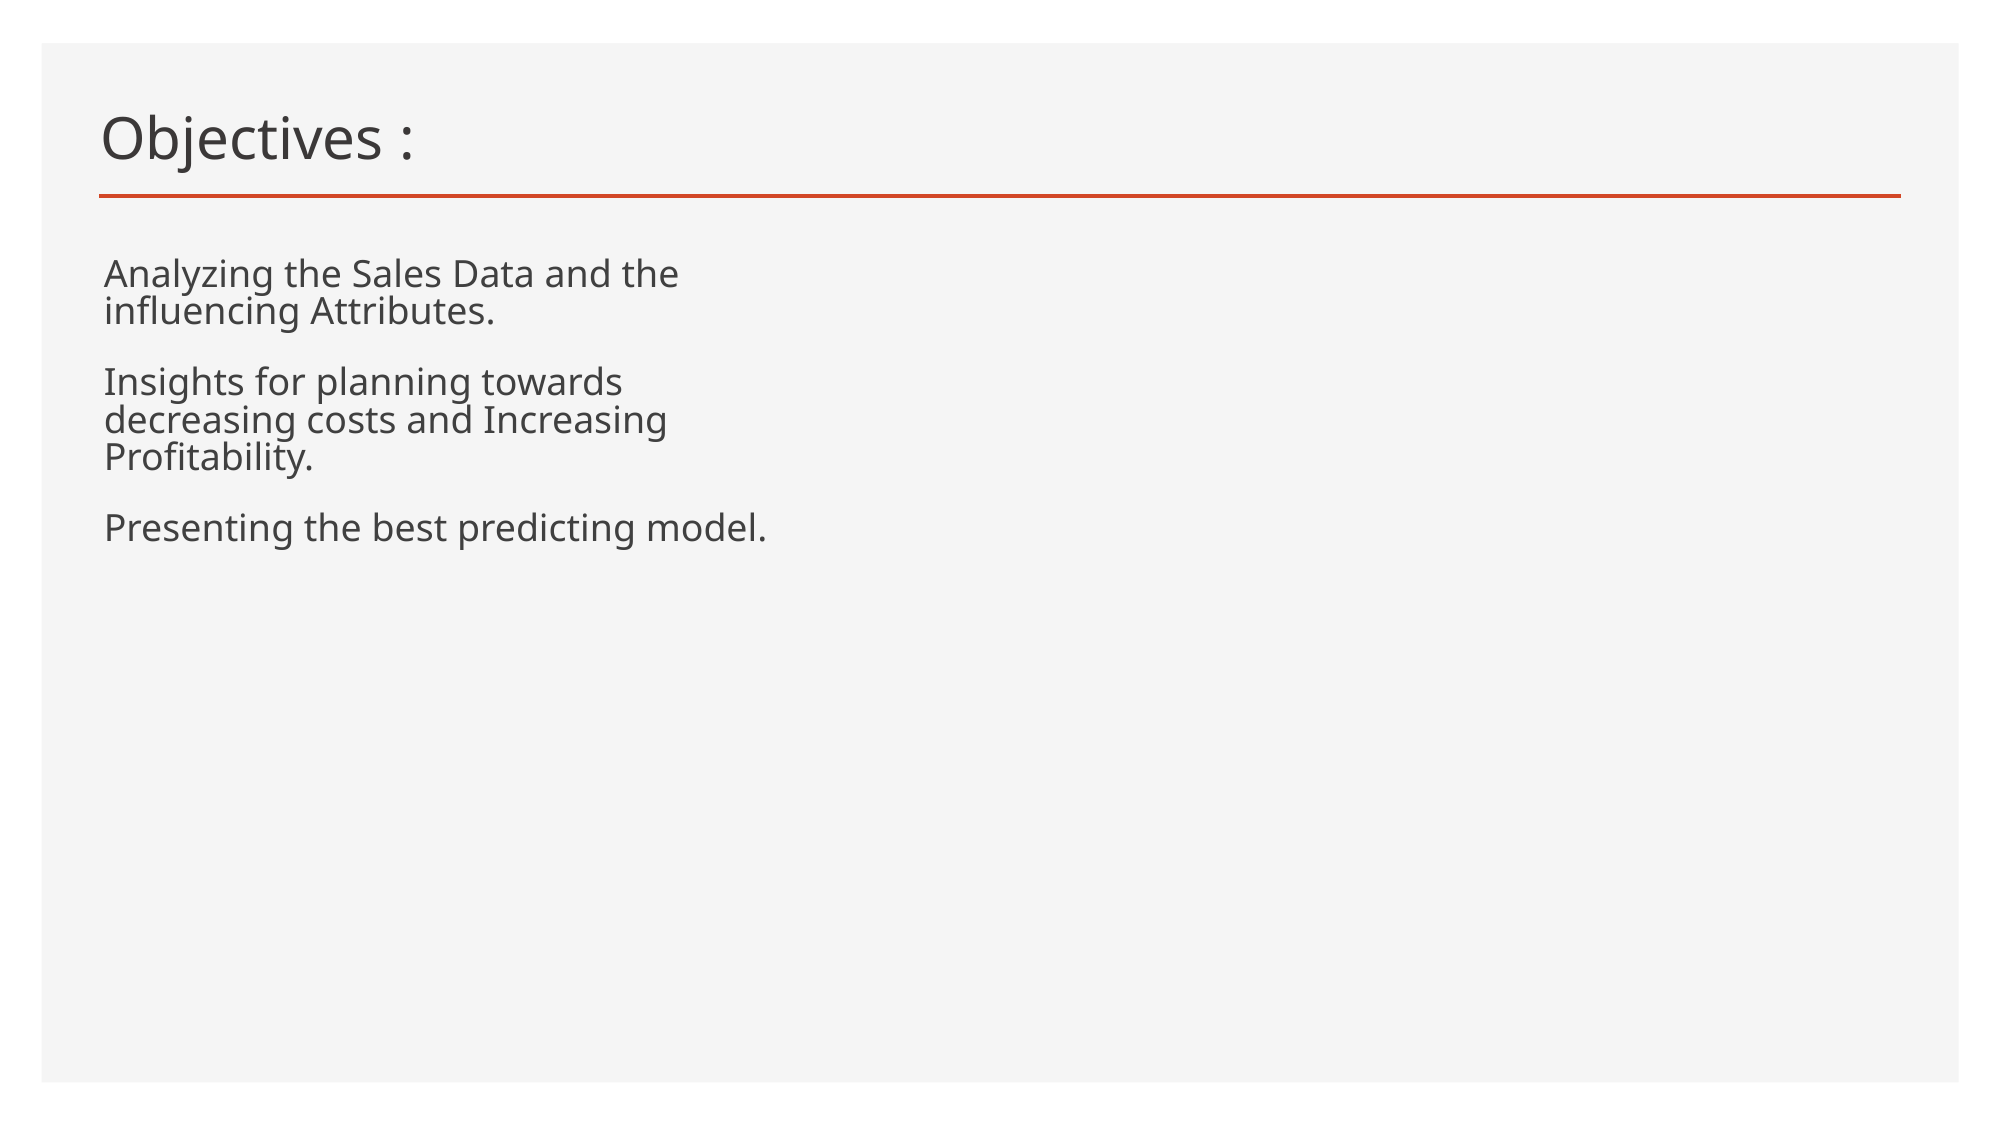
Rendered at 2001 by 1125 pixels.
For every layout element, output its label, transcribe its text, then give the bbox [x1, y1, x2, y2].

title Objectives : [85, 73, 1214, 179]
text_box Analyzing the Sales Data and the influencing Attributes. Insights for planning towards decreasing costs and Increasing Profitability. Presenting the best predicting model. [88, 250, 798, 886]
